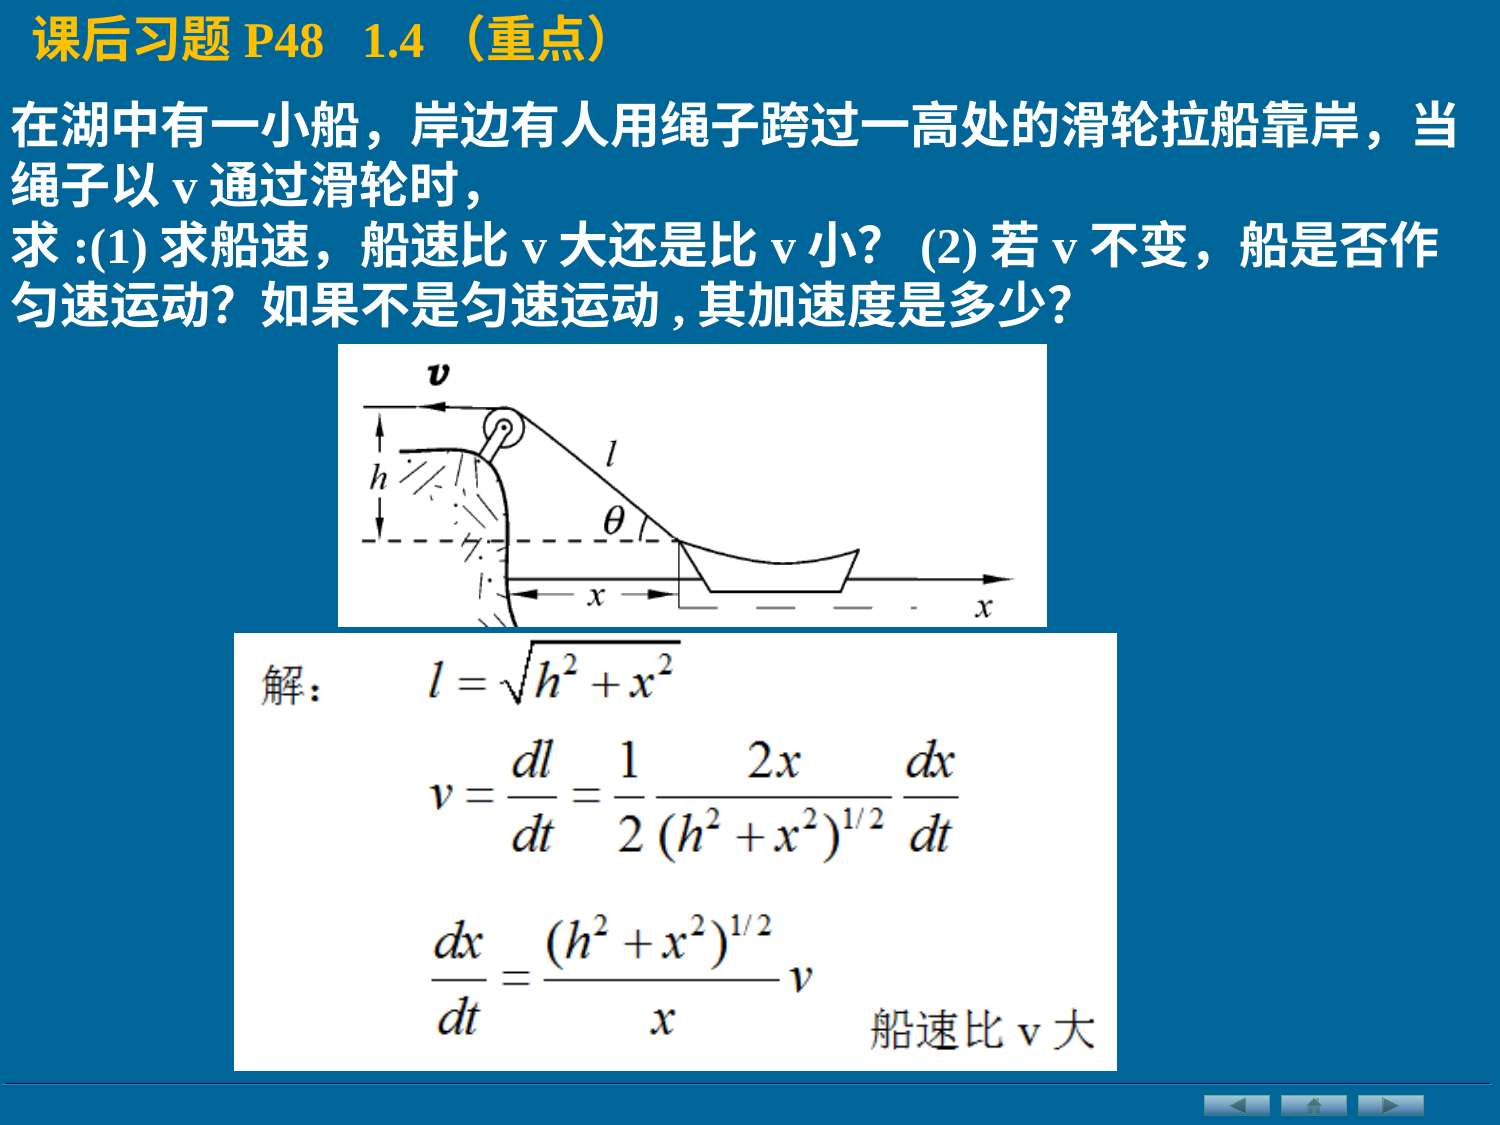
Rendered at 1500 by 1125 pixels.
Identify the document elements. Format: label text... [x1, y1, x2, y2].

picture [339, 345, 1046, 626]
picture [235, 634, 1116, 1070]
text_box [0, 208, 1500, 284]
text_box 在湖中有一小船，岸边有人用绳子跨过一高处的滑轮拉船靠岸，当绳子以v通过滑轮时， 求:(1)求船速，船速比v大还是比v小？(2)若v不变，船是否作匀速运动？如果不是匀速运动,其加速度是多少？ [0, 86, 1500, 208]
text_box 在湖中有一小船，岸边有人用绳子跨过一高处的滑轮拉船靠岸，当绳子以v通过滑轮时， 求:(1)求船速，船速比v大还是比v小？(2)若v不变，船是否作匀速运动？如果不是匀速运动,其加速度是多少？ [0, 284, 1500, 406]
text_box 课后习题P48 1.4（重点） [17, 0, 652, 86]
